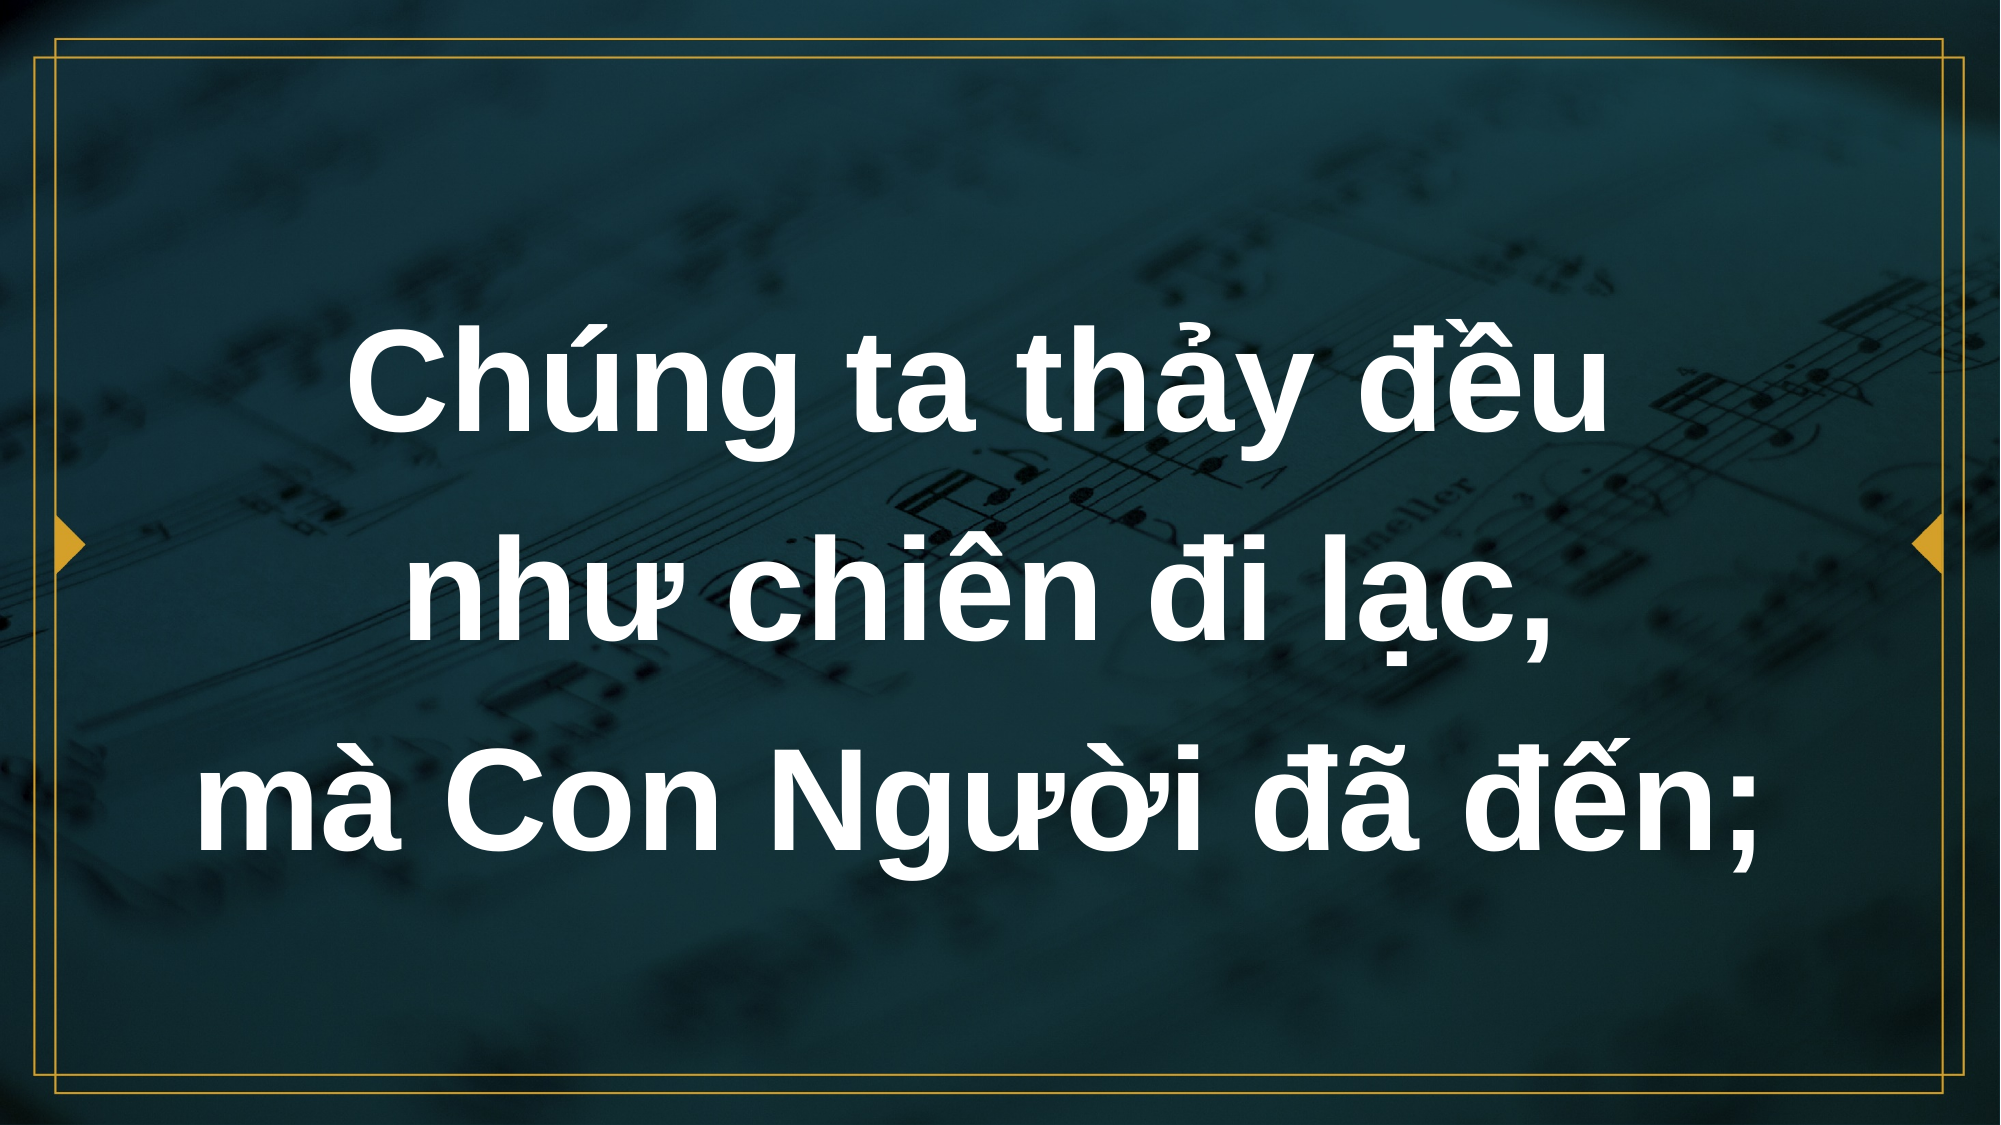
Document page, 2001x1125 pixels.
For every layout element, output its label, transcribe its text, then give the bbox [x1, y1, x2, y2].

title Chúng ta thảy đều như chiên đi lạc, mà Con Người đã đến; [55, 53, 1945, 1077]
picture [0, 0, 2000, 1125]
